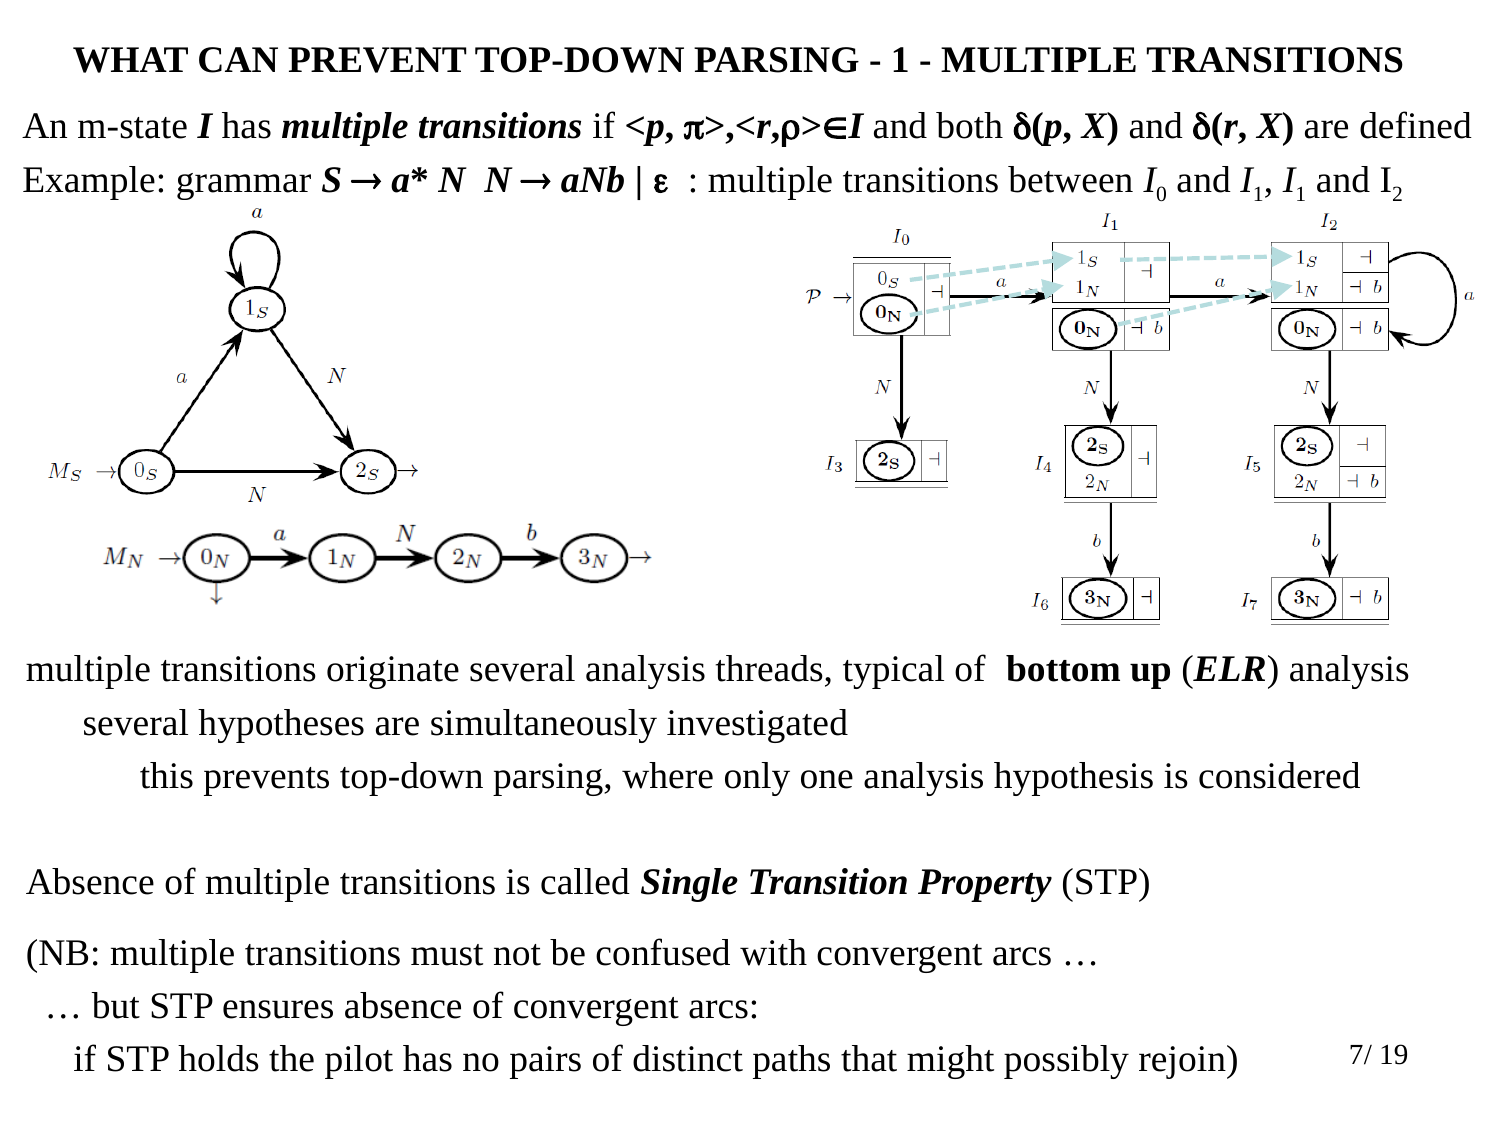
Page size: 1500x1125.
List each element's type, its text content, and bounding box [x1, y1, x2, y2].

text_box multiple transitions originate several analysis threads, typical of bottom up (ELR) analysis several hypotheses are simultaneously investigated this prevents top-down parsing, where only one analysis hypothesis is considered Absence of multiple transitions is called Single Transition Property (STP) (NB: multiple transitions must not be confused with convergent arcs … … but STP ensures absence of convergent arcs: if STP holds the pilot has no pairs of distinct paths that might possibly rejoin) [25, 644, 1482, 1080]
slide_number 7/ 19 [1073, 1027, 1424, 1106]
text_box An m-state I has multiple transitions if <p, >,<r,>I and both (p, X) and (r, X) are defined Example: grammar S  a* N N  aNb |  : multiple transitions between I0 and I1, I1 and I2 [22, 101, 1479, 206]
text_box WHAT CAN PREVENT TOP-DOWN PARSING - 1 - MULTIPLE TRANSITIONS [57, 34, 1420, 87]
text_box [36, 200, 1483, 632]
